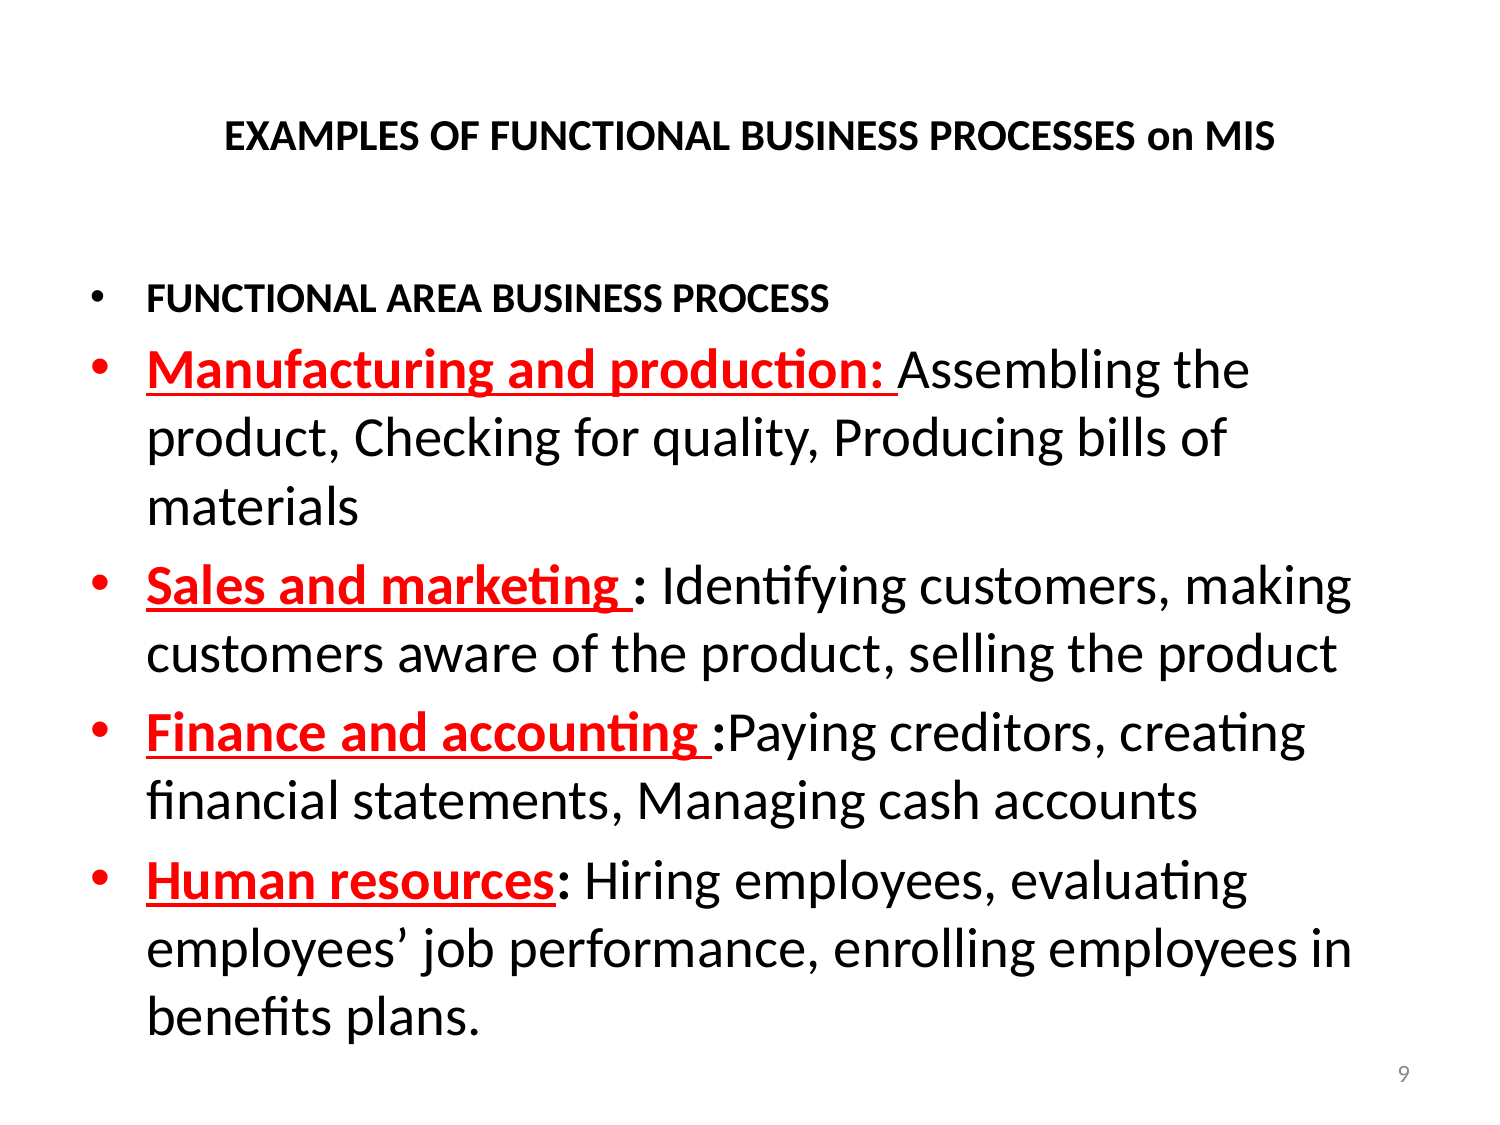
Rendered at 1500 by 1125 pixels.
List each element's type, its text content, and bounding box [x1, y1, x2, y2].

slide_number 9 [1074, 1042, 1425, 1103]
title EXAMPLES OF FUNCTIONAL BUSINESS PROCESSES on MIS [75, 45, 1425, 233]
list FUNCTIONAL AREA BUSINESS PROCESS Manufacturing and production: Assembling the product, Checking for quality, Producing bills of materials Sales and marketing : Identifying customers, making customers aware of the product, selling the product Finance and accounting :Paying creditors, creating financial statements, Managing cash accounts Human resources: Hiring employees, evaluating employees’ job performance, enrolling employees in benefits plans. [75, 262, 1425, 1055]
